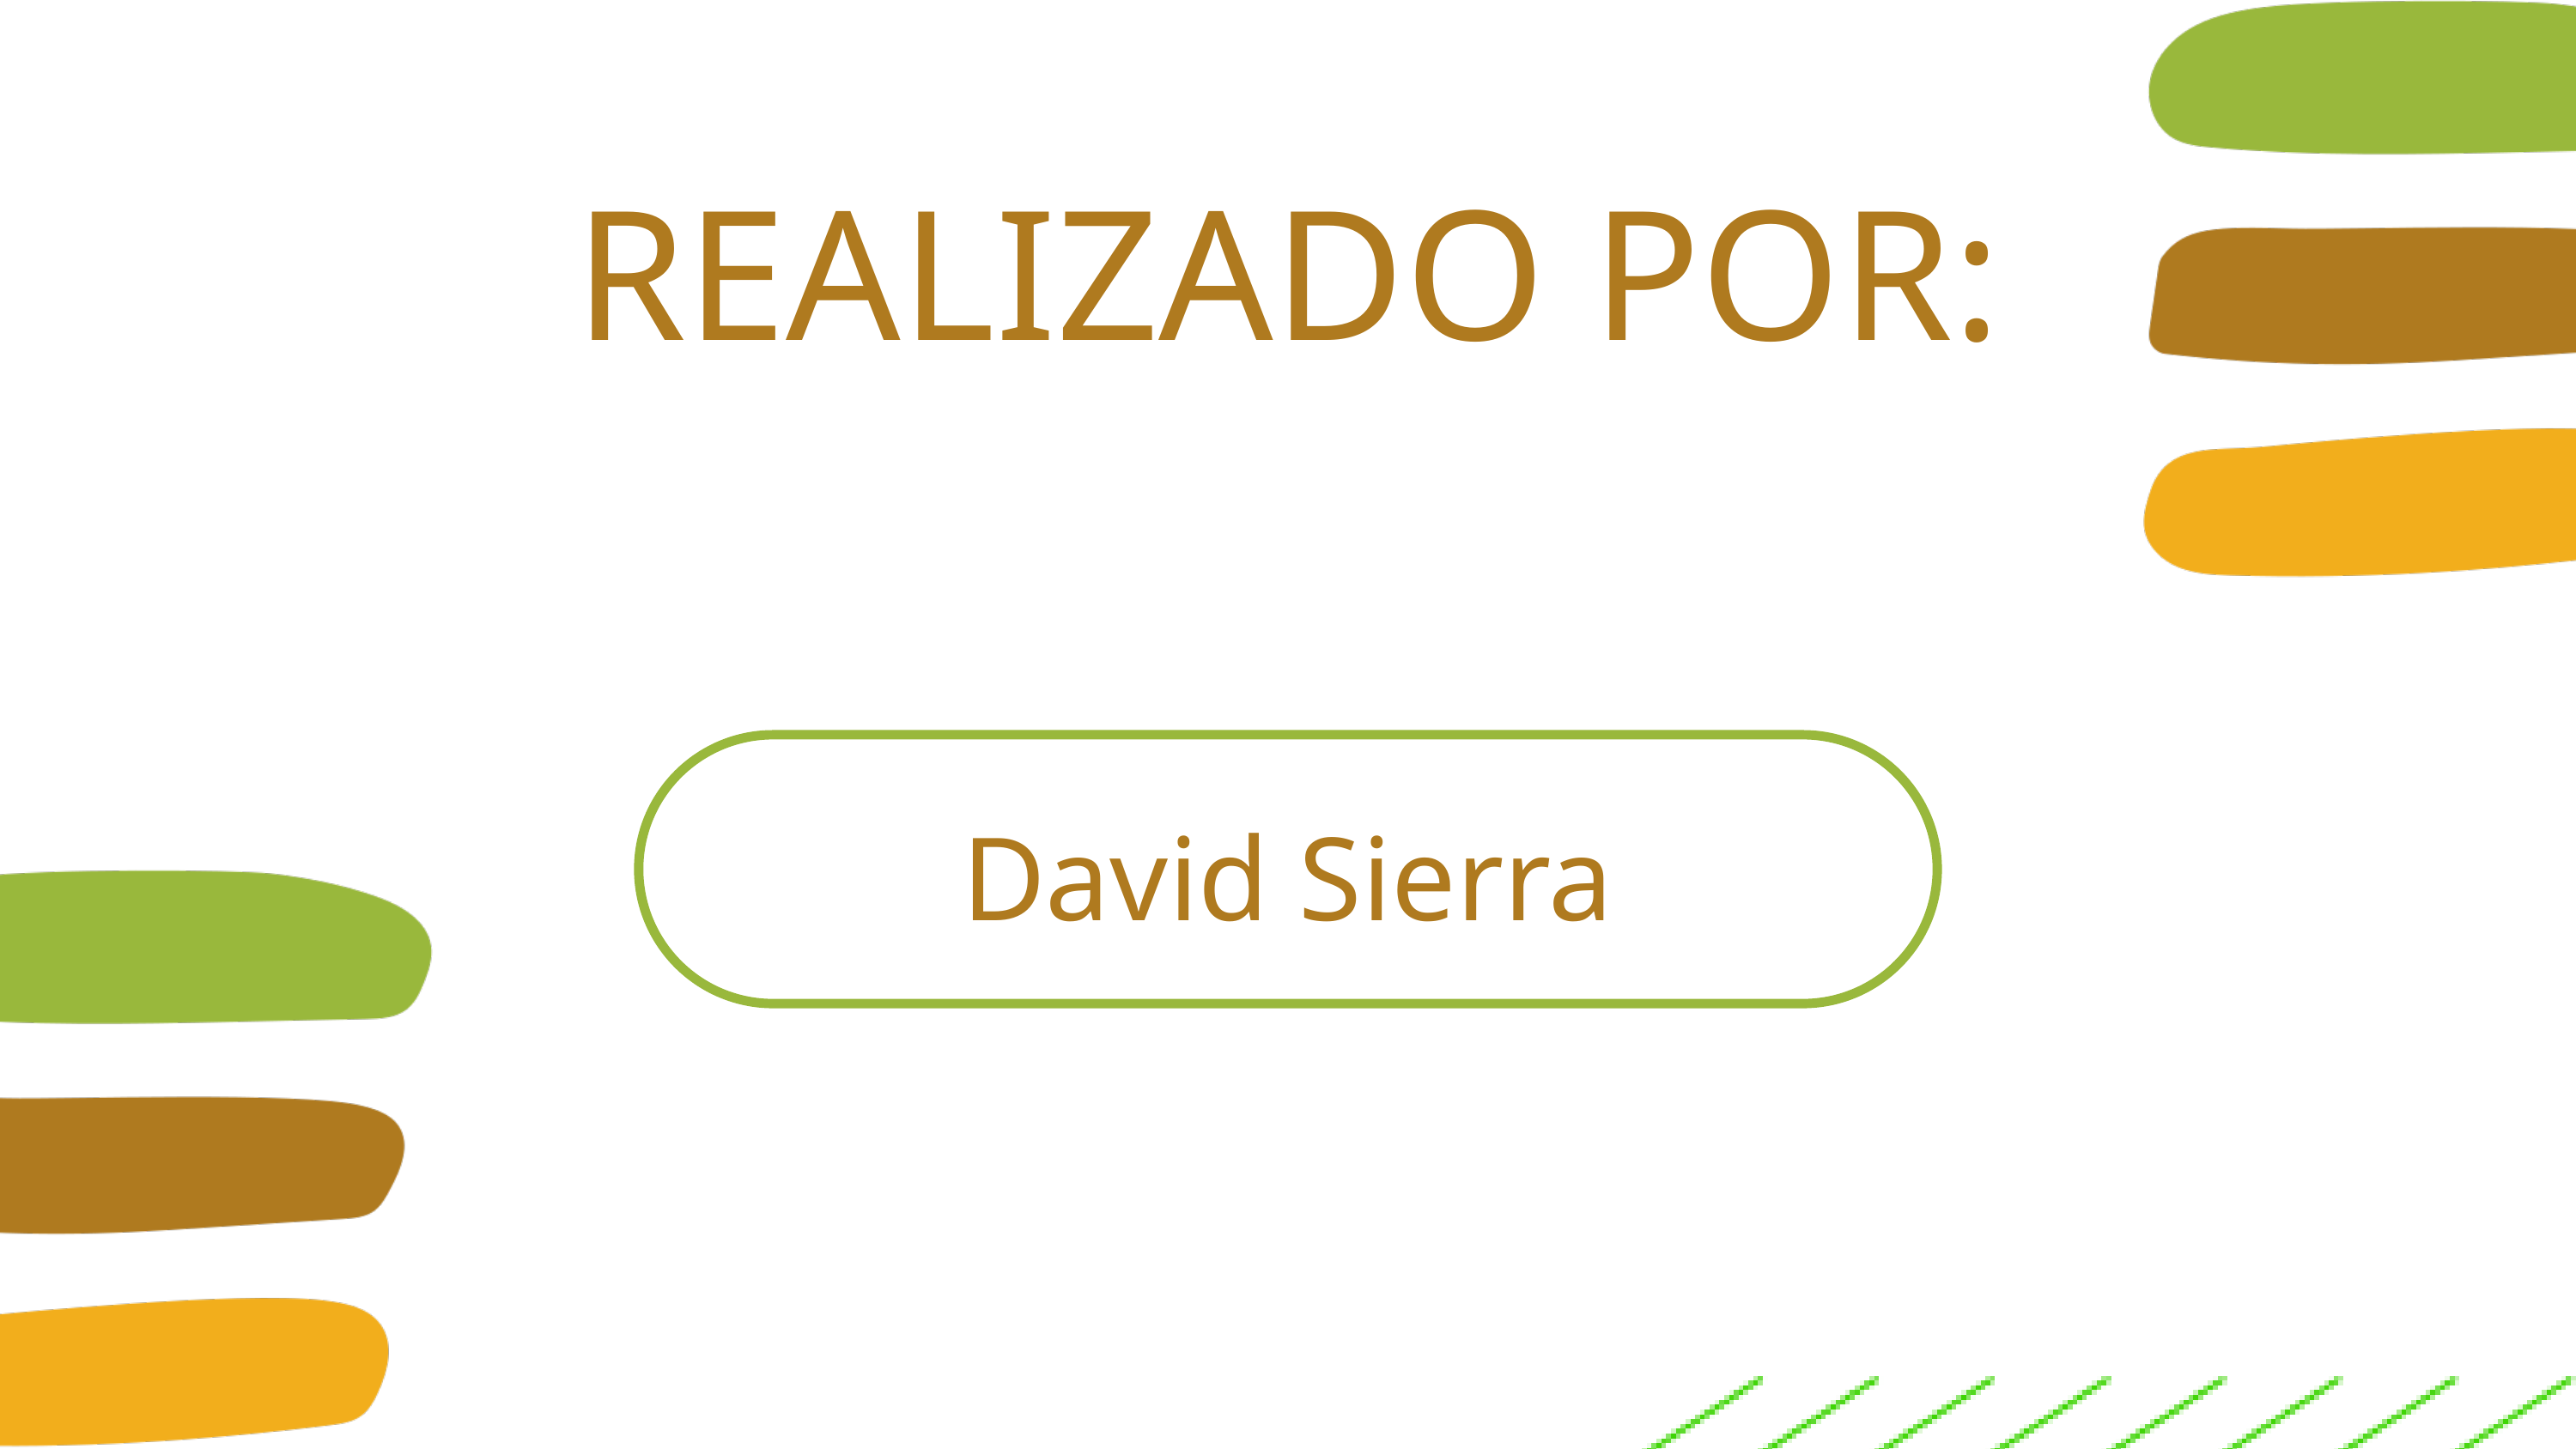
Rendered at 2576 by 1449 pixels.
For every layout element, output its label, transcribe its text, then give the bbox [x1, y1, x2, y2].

text_box [1545, 1376, 2576, 1449]
text_box REALIZADO POR: [524, 161, 2052, 377]
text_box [638, 734, 1938, 1004]
text_box [2142, 0, 2576, 579]
text_box [0, 869, 434, 1449]
